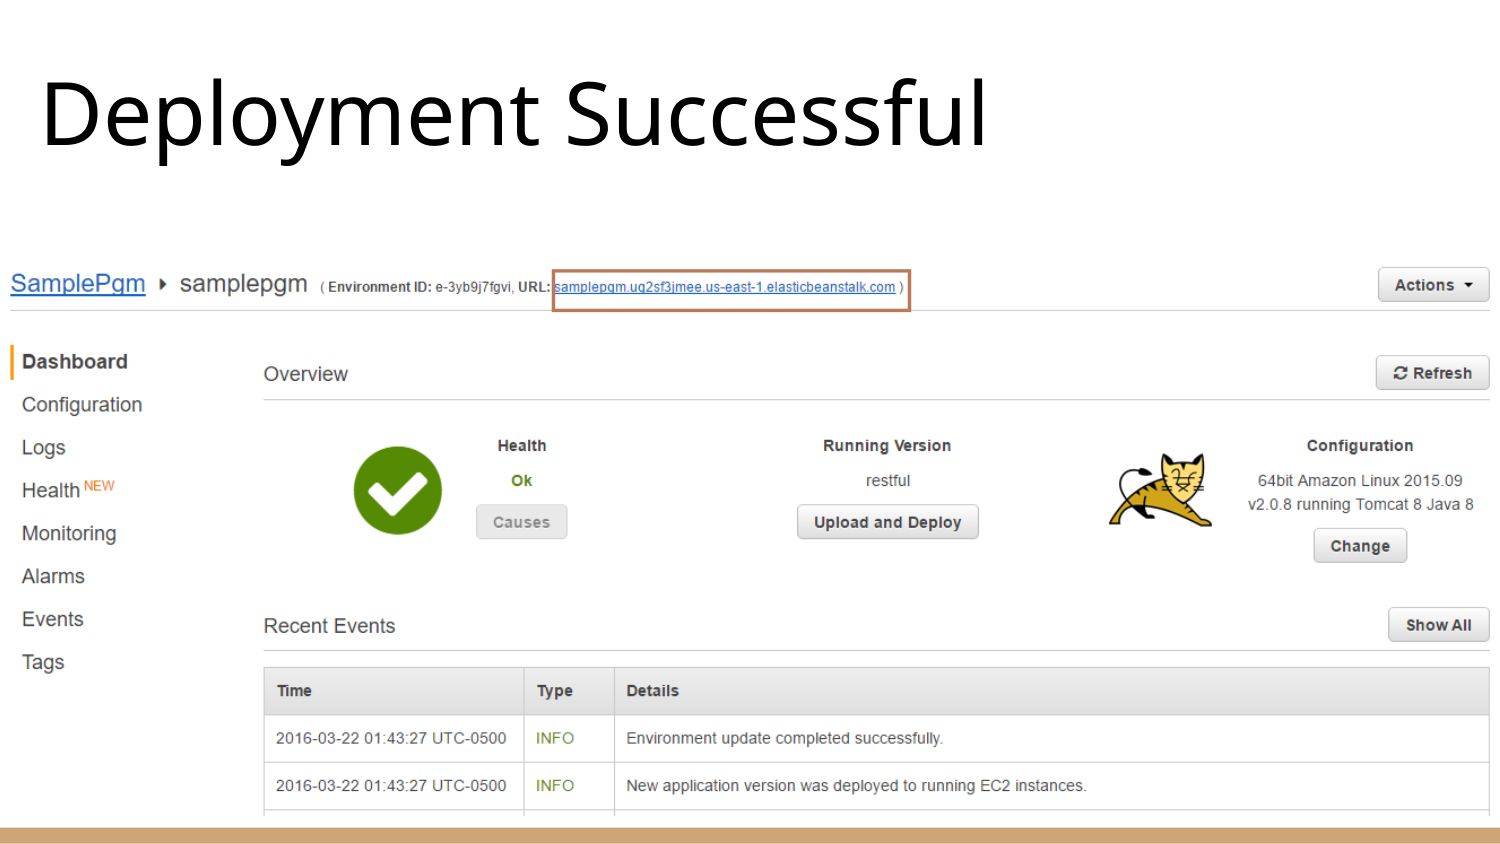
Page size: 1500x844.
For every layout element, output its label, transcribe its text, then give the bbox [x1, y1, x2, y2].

picture [0, 240, 1499, 817]
title Deployment Successful [24, 41, 1423, 178]
